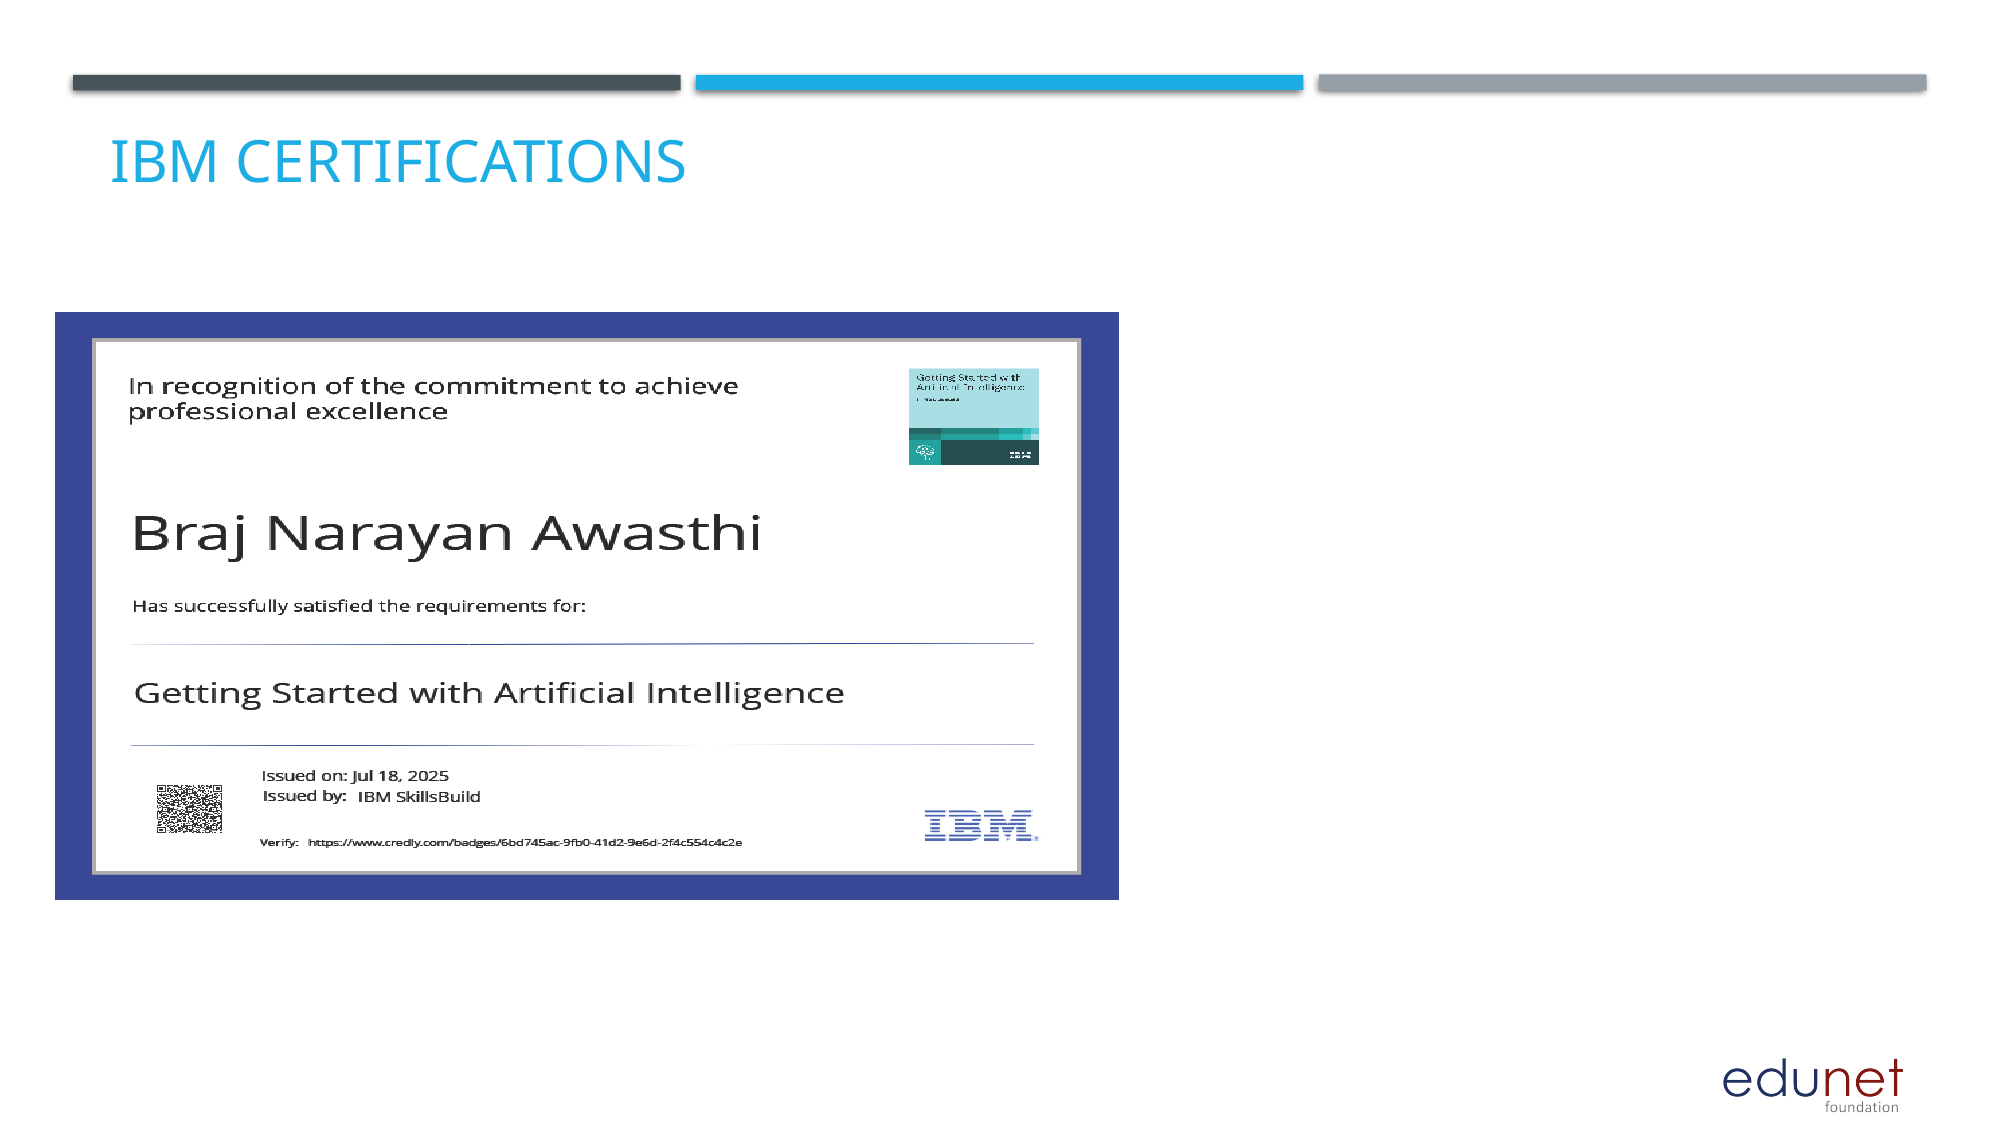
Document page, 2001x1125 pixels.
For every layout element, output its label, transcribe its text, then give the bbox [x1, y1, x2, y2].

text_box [54, 311, 1119, 918]
title IBM Certifications [95, 115, 1905, 203]
picture [1719, 1056, 1905, 1116]
